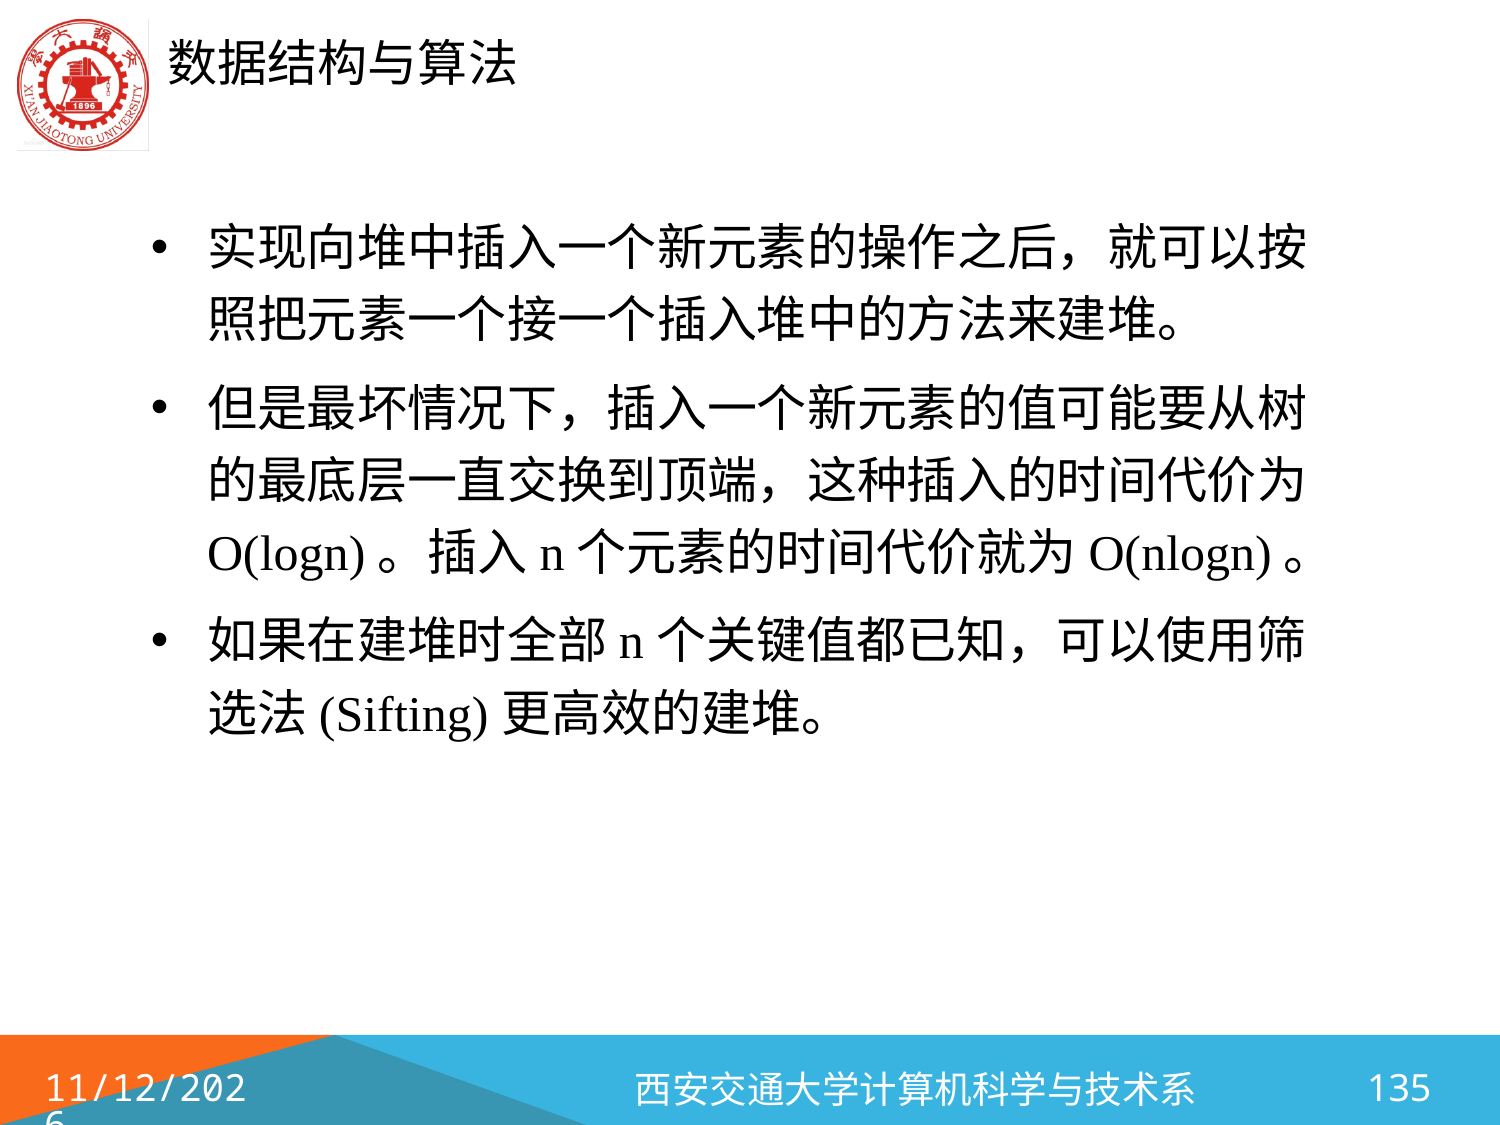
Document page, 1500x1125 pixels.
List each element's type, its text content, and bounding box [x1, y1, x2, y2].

list 实现向堆中插入一个新元素的操作之后，就可以按照把元素一个接一个插入堆中的方法来建堆。 但是最坏情况下，插入一个新元素的值可能要从树的最底层一直交换到顶端，这种插入的时间代价为O(logn)。插入n个元素的时间代价就为O(nlogn)。 如果在建堆时全部n个关键值都已知，可以使用筛选法(Sifting)更高效的建堆。 [135, 196, 1370, 953]
picture [17, 19, 149, 151]
